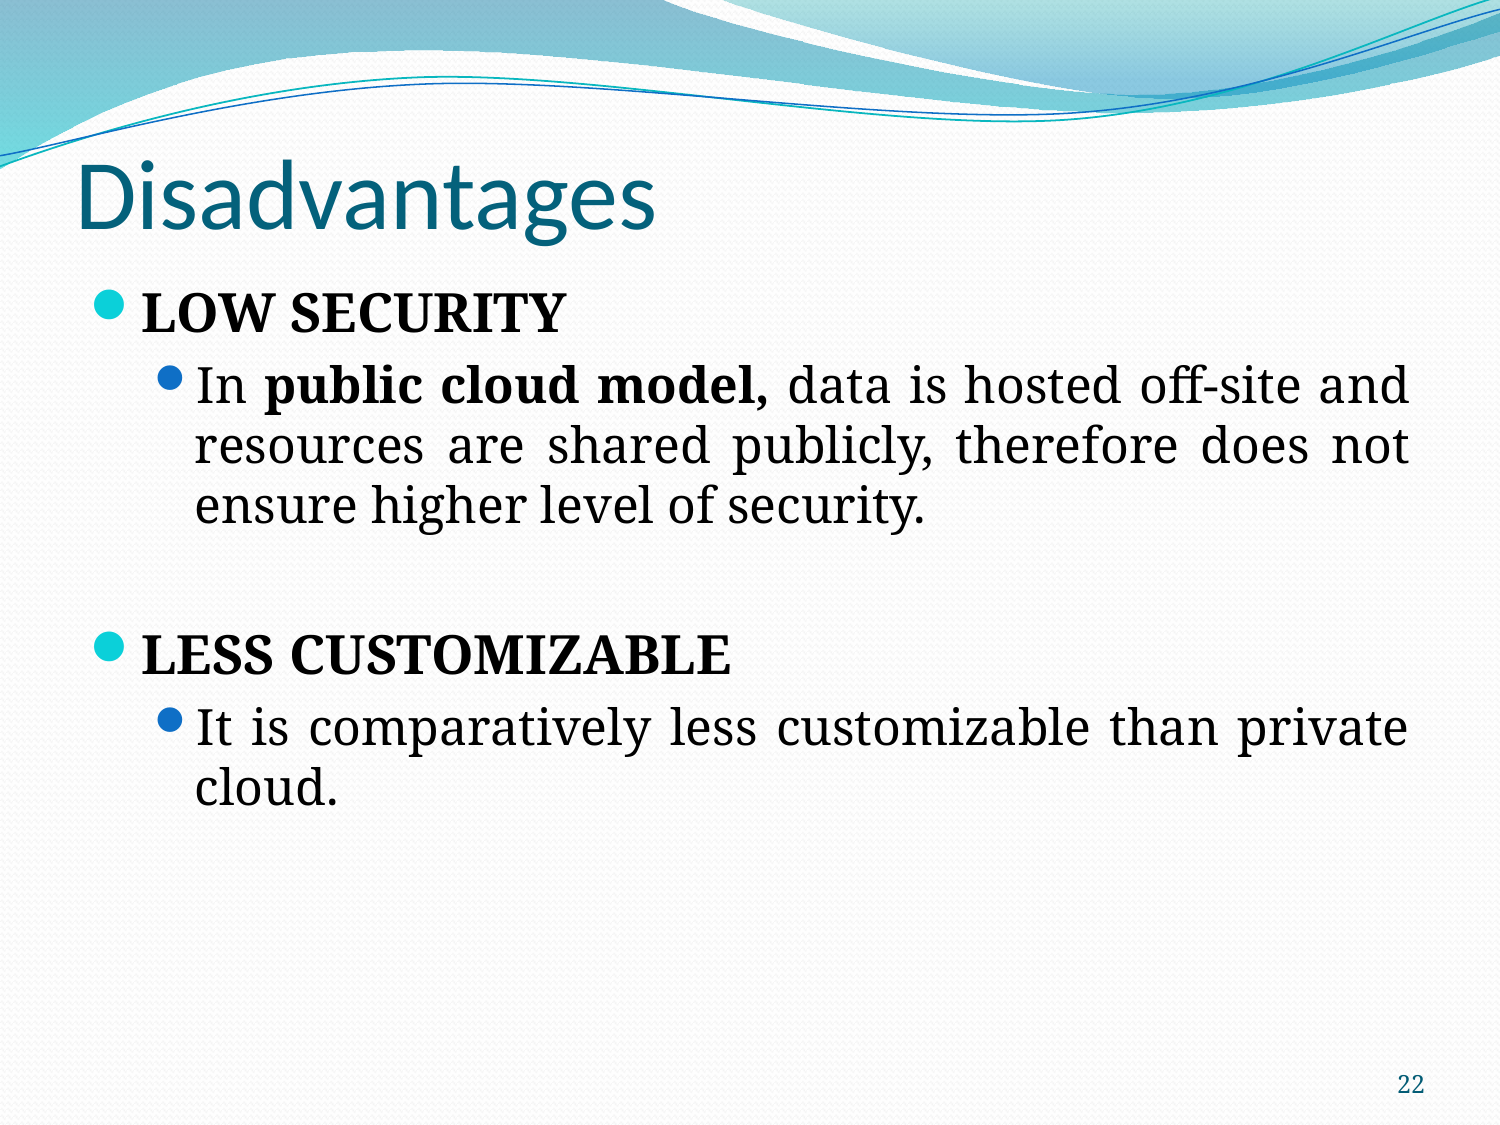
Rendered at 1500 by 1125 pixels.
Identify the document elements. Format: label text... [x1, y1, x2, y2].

list LOW SECURITY In public cloud model, data is hosted off-site and resources are shared publicly, therefore does not ensure higher level of security. LESS CUSTOMIZABLE It is comparatively less customizable than private cloud. [75, 271, 1425, 992]
title Disadvantages [75, 62, 1425, 250]
slide_number 22 [1299, 1042, 1425, 1103]
